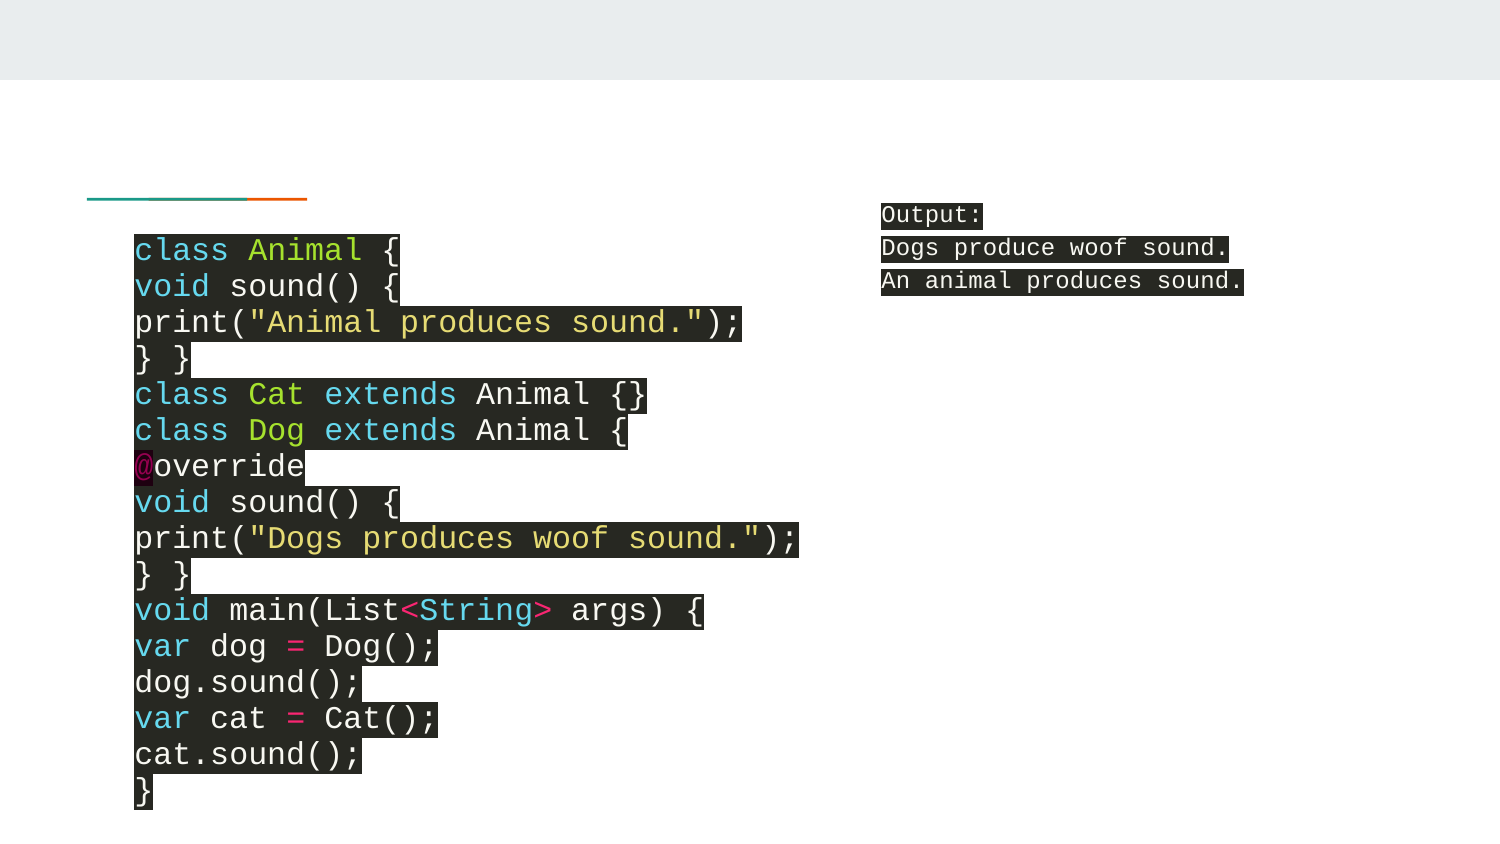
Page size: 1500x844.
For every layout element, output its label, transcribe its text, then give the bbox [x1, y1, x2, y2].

text_box Output: Dogs produce woof sound. An animal produces sound. [866, 179, 1500, 309]
list class Animal { void sound() { print("Animal produces sound."); } } class Cat extends Animal {} class Dog extends Animal { @override void sound() { print("Dogs produces woof sound."); } } void main(List<String> args) { var dog = Dog(); dog.sound(); var cat = Cat(); cat.sound(); } [119, 216, 1381, 763]
